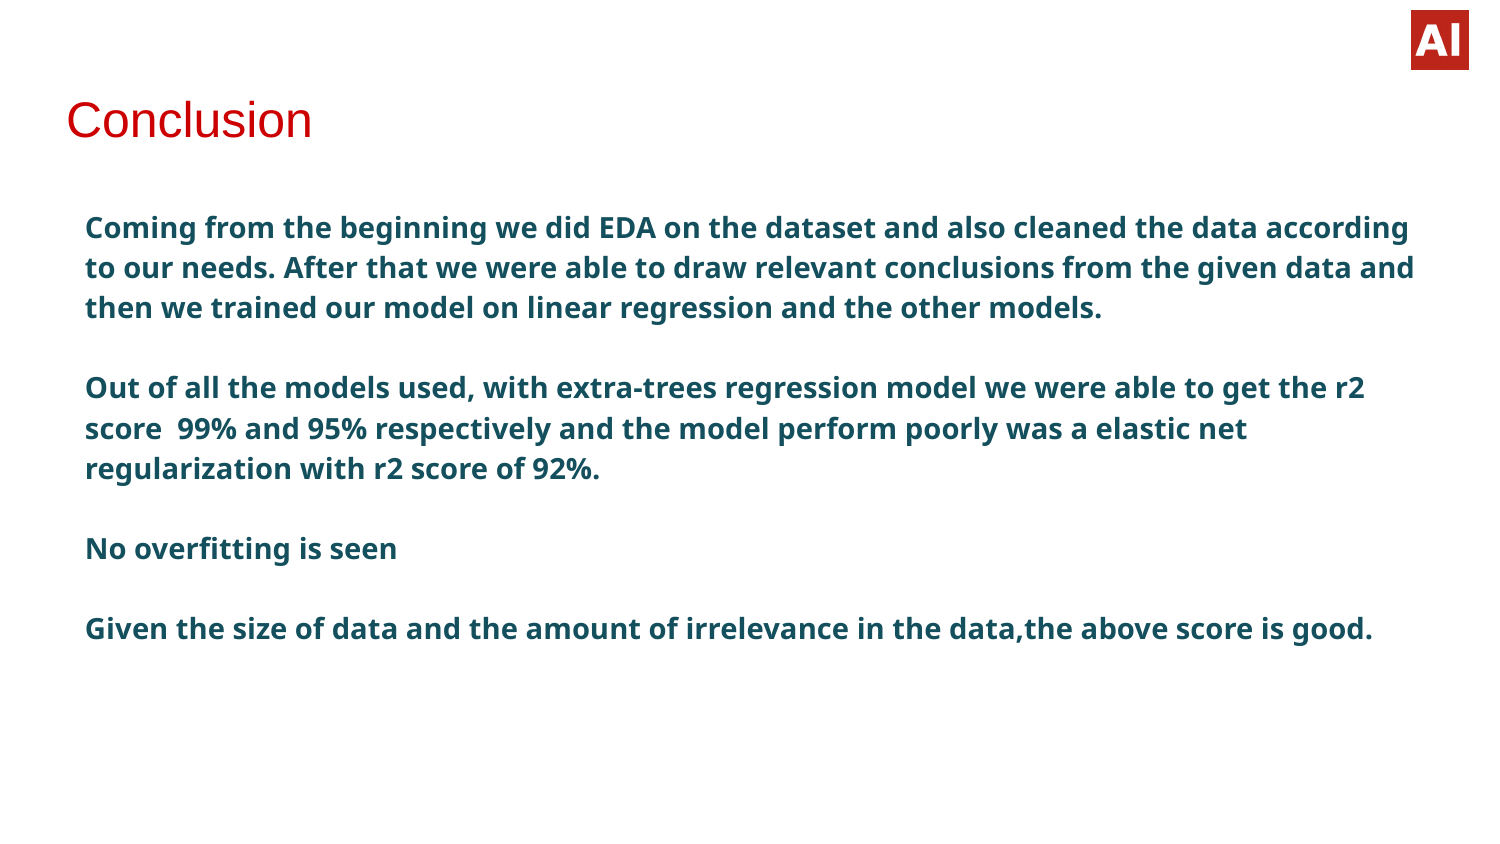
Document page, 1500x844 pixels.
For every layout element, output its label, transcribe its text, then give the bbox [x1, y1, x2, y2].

title Conclusion [51, 72, 1449, 167]
list Coming from the beginning we did EDA on the dataset and also cleaned the data according to our needs. After that we were able to draw relevant conclusions from the given data and then we trained our model on linear regression and the other models. Out of all the models used, with extra-trees regression model we were able to get the r2 score 99% and 95% respectively and the model perform poorly was a elastic net regularization with r2 score of 92%. No overfitting is seen Given the size of data and the amount of irrelevance in the data,the above score is good. [51, 189, 1449, 750]
picture [1411, 10, 1469, 70]
